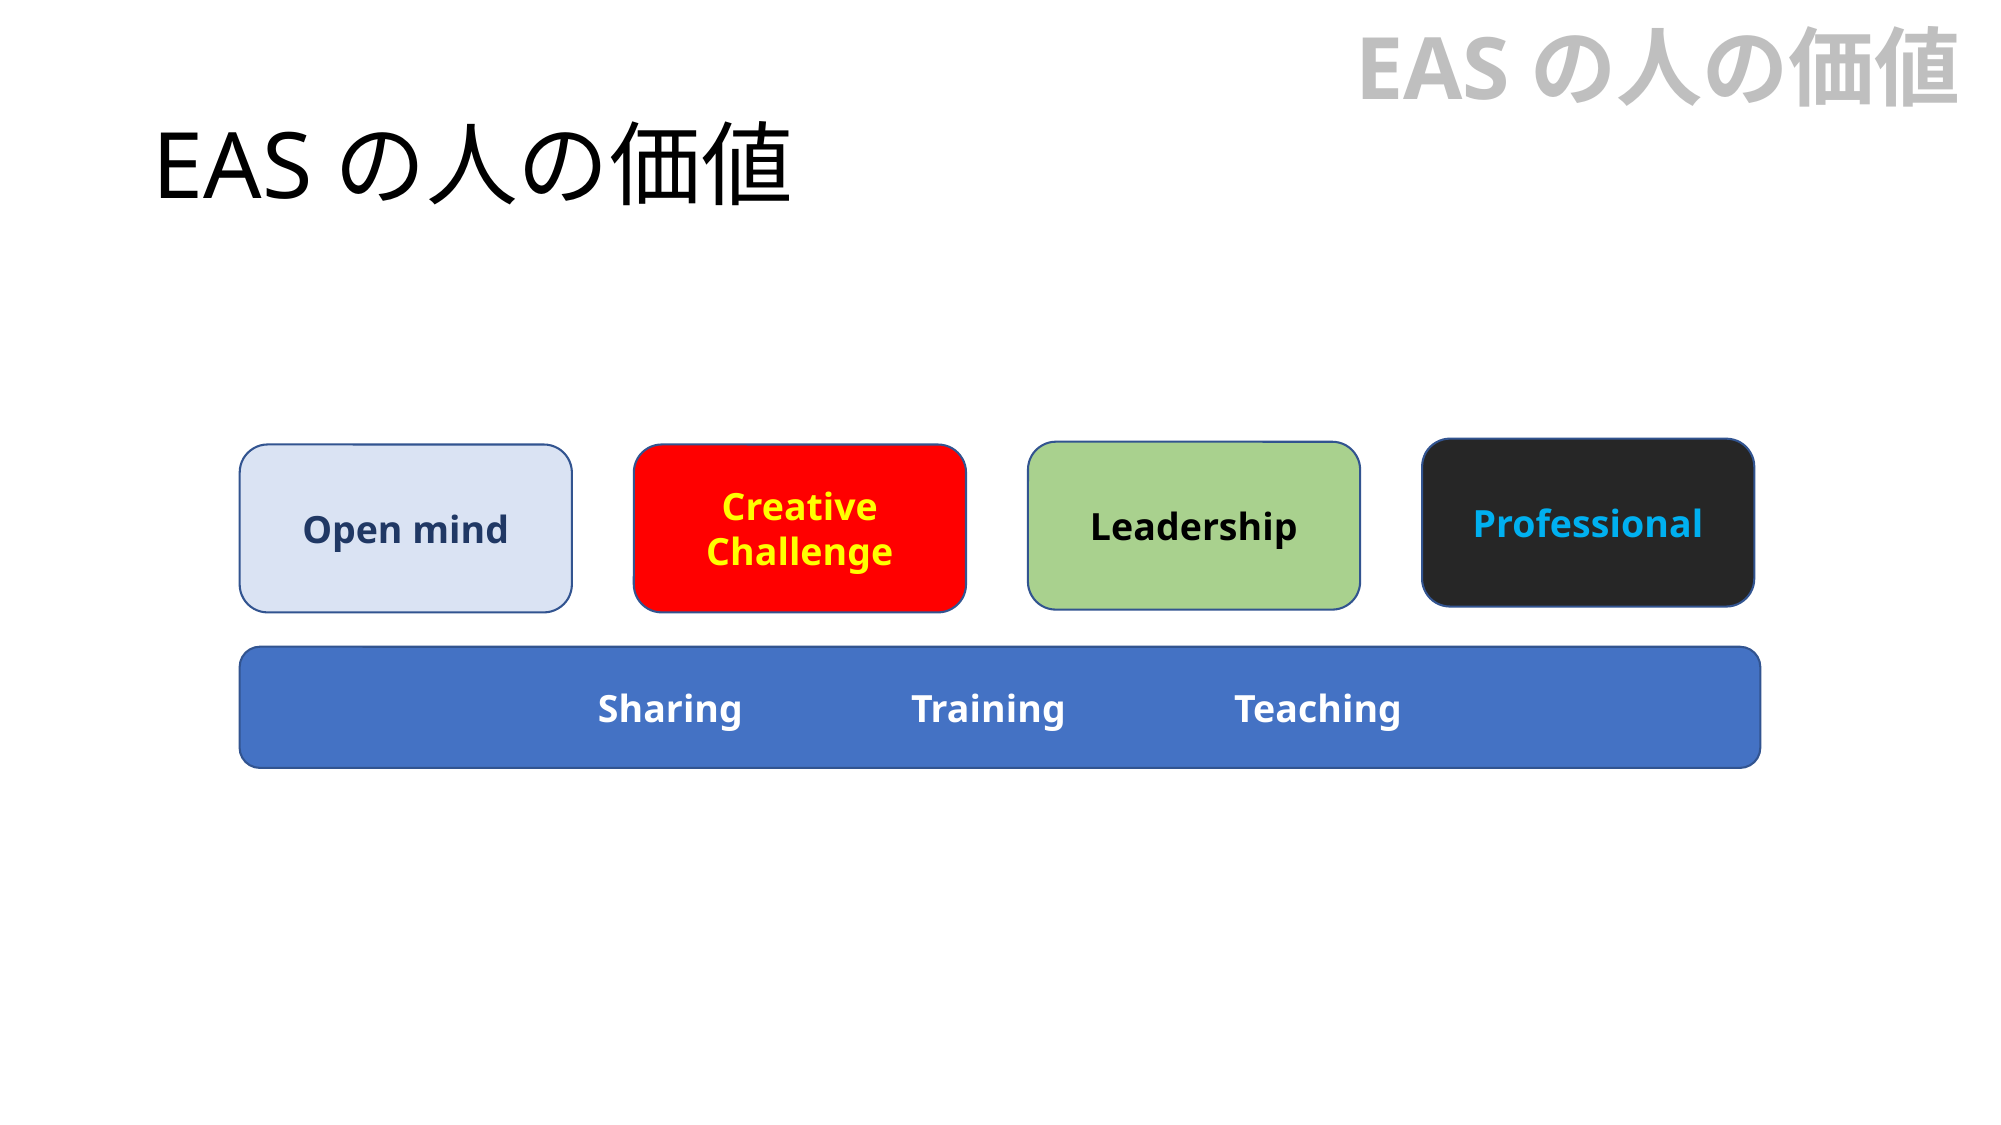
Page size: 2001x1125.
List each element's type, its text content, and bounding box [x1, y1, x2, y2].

text_box Open mind [238, 443, 573, 614]
text_box Leadership [1026, 440, 1362, 611]
text_box Creative Challenge [632, 443, 968, 614]
text_box Professional [1421, 437, 1756, 608]
title EASの人の価値 [137, 59, 1863, 278]
text_box Sharing Training Teaching [238, 645, 1762, 769]
text_box EASの人の価値 [1340, 12, 2000, 131]
